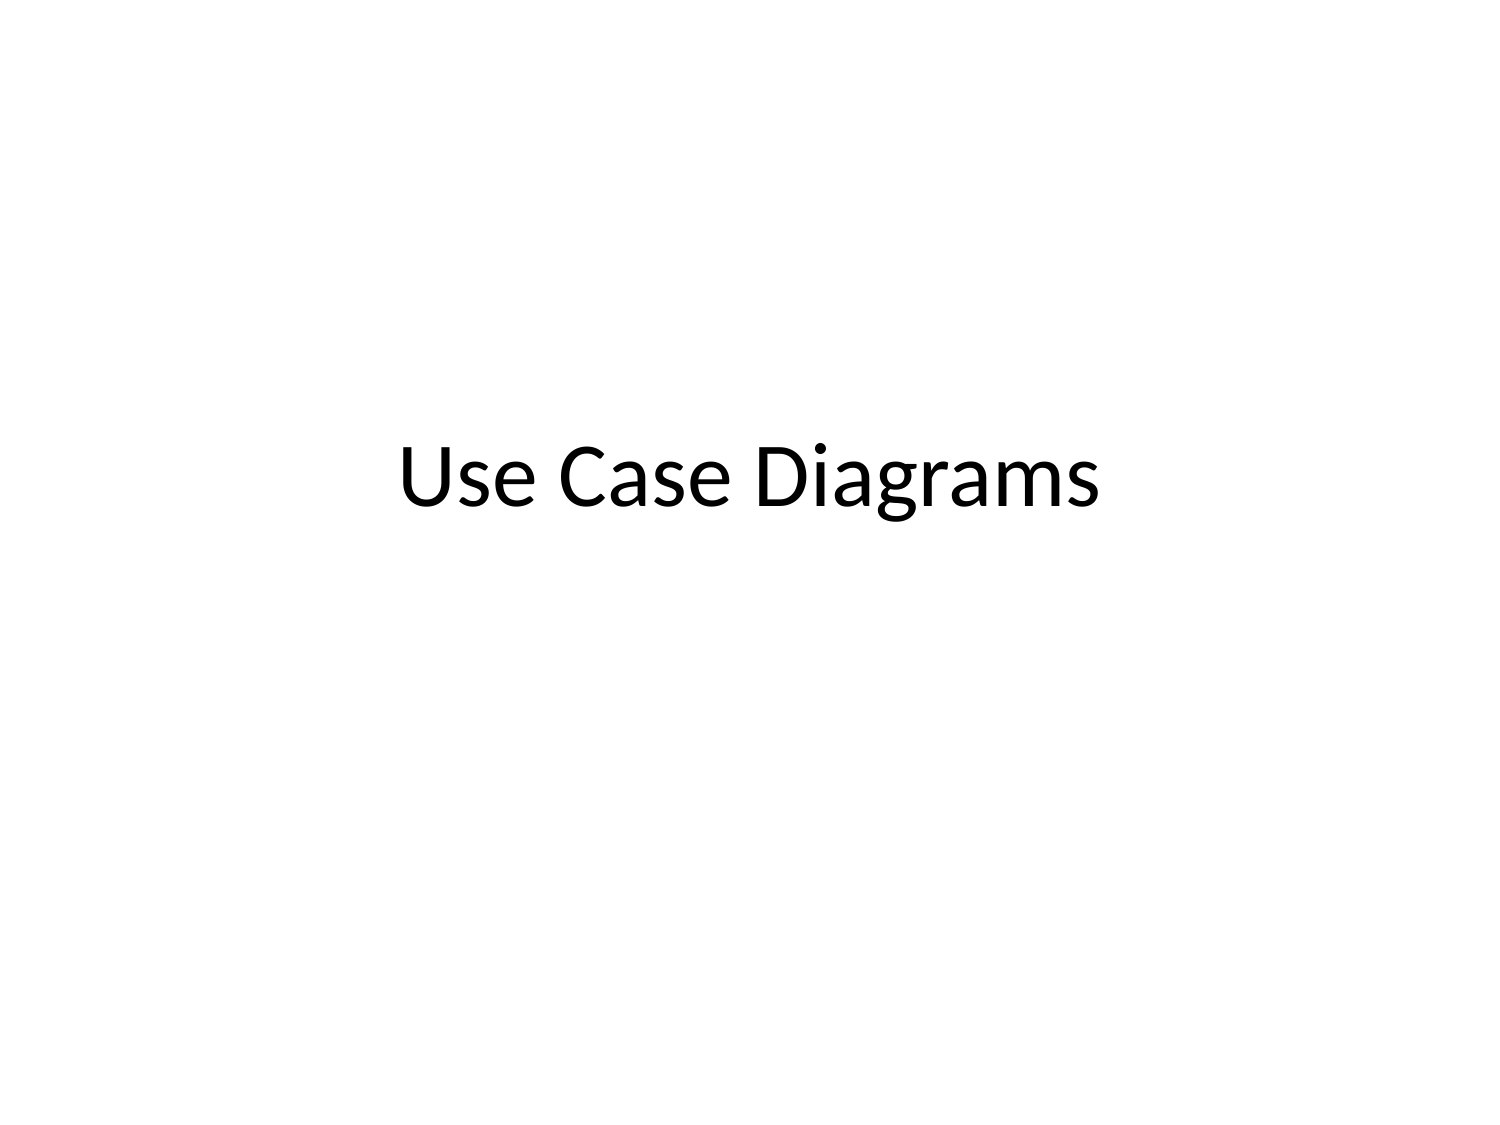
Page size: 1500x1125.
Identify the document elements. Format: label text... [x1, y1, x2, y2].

title Use Case Diagrams [112, 349, 1388, 591]
